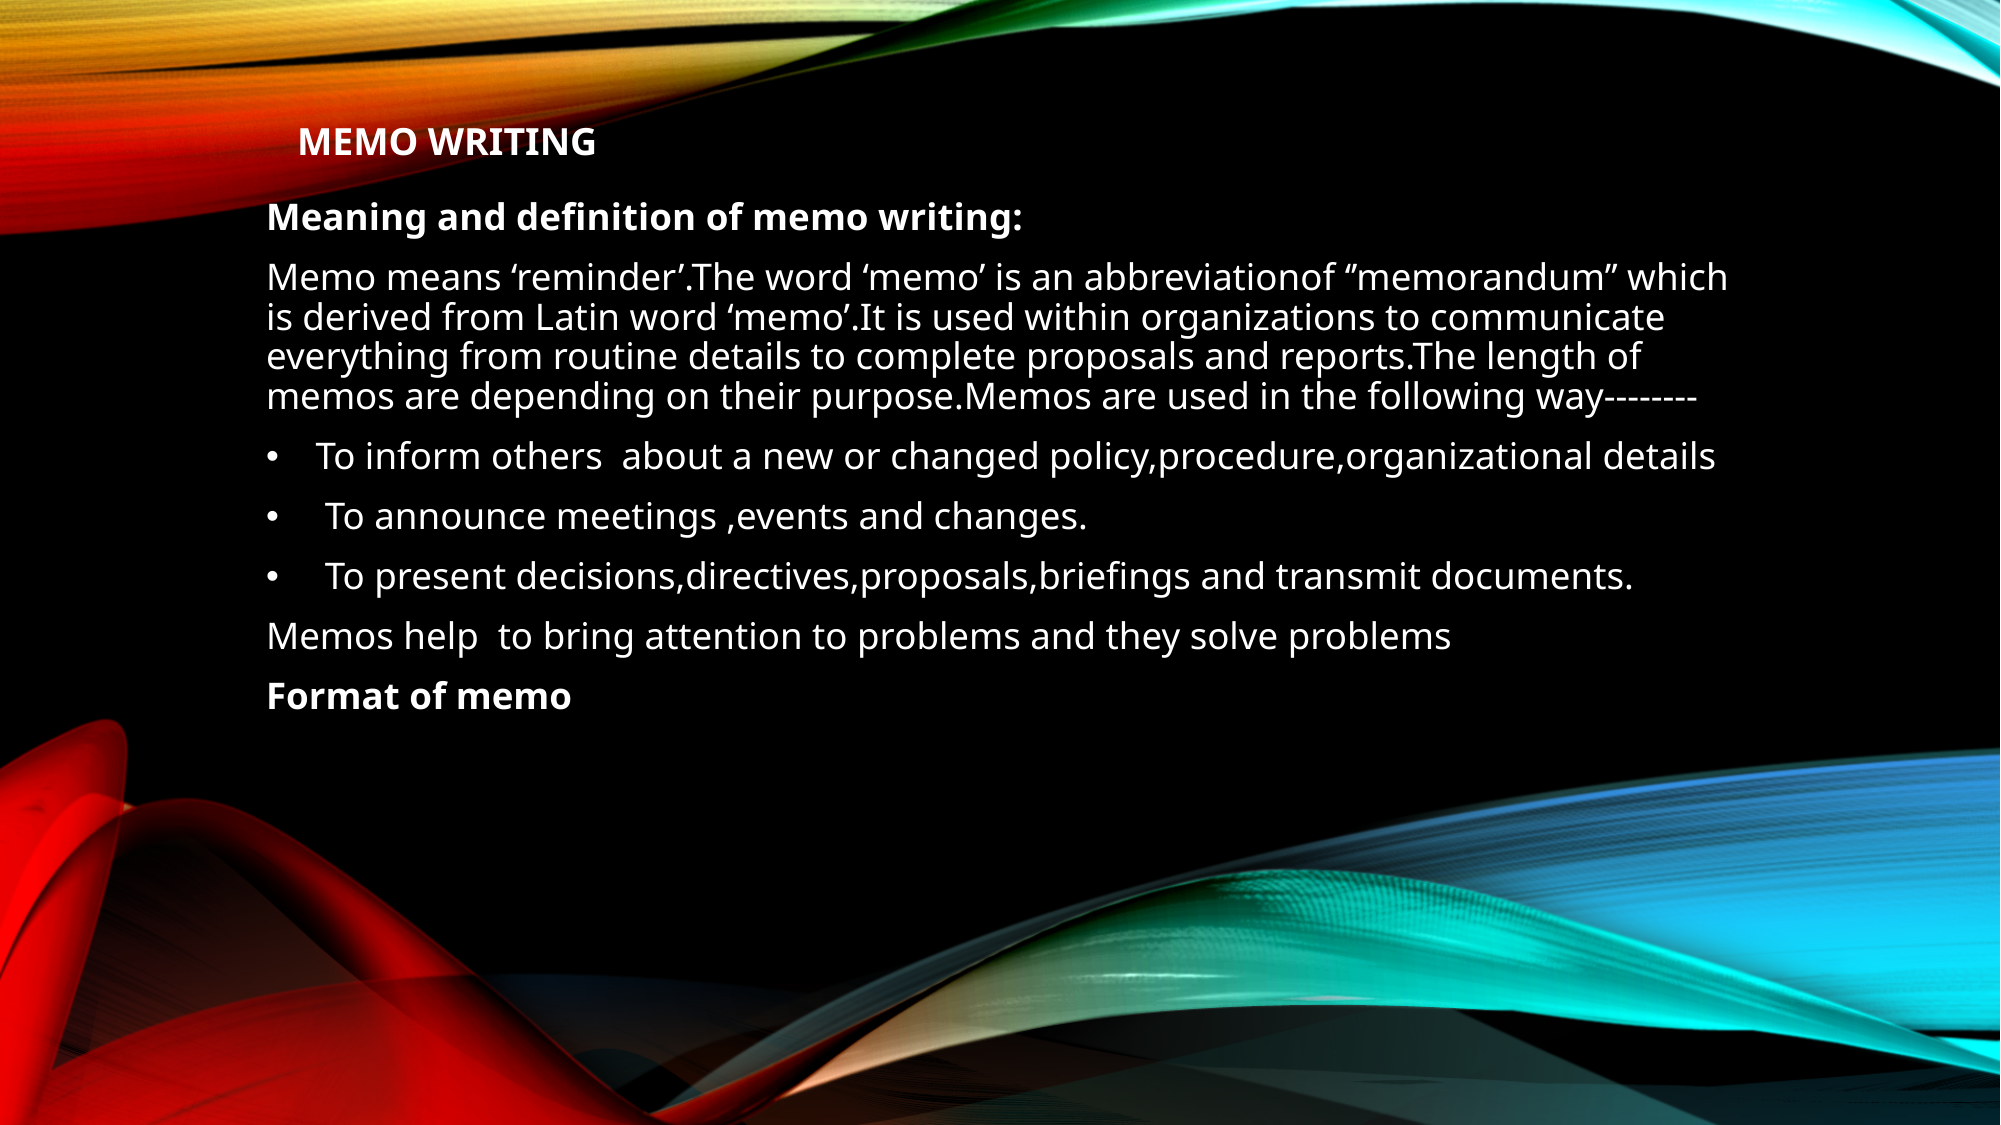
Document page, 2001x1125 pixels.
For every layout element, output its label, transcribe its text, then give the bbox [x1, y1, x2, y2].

picture [0, 717, 2000, 1125]
subtitle Meaning and definition of memo writing: Memo means ‘reminder’.The word ‘memo’ is an abbreviationof ‘’memorandum’’ which is derived from Latin word ‘memo’.It is used within organizations to communicate everything from routine details to complete proposals and reports.The length of memos are depending on their purpose.Memos are used in the following way-------- To inform others about a new or changed policy,procedure,organizational details To announce meetings ,events and changes. To present decisions,directives,proposals,briefings and transmit documents. Memos help to bring attention to problems and they solve problems Format of memo [250, 191, 1750, 863]
title Memo writing [282, 86, 1750, 171]
picture [0, 0, 2000, 237]
